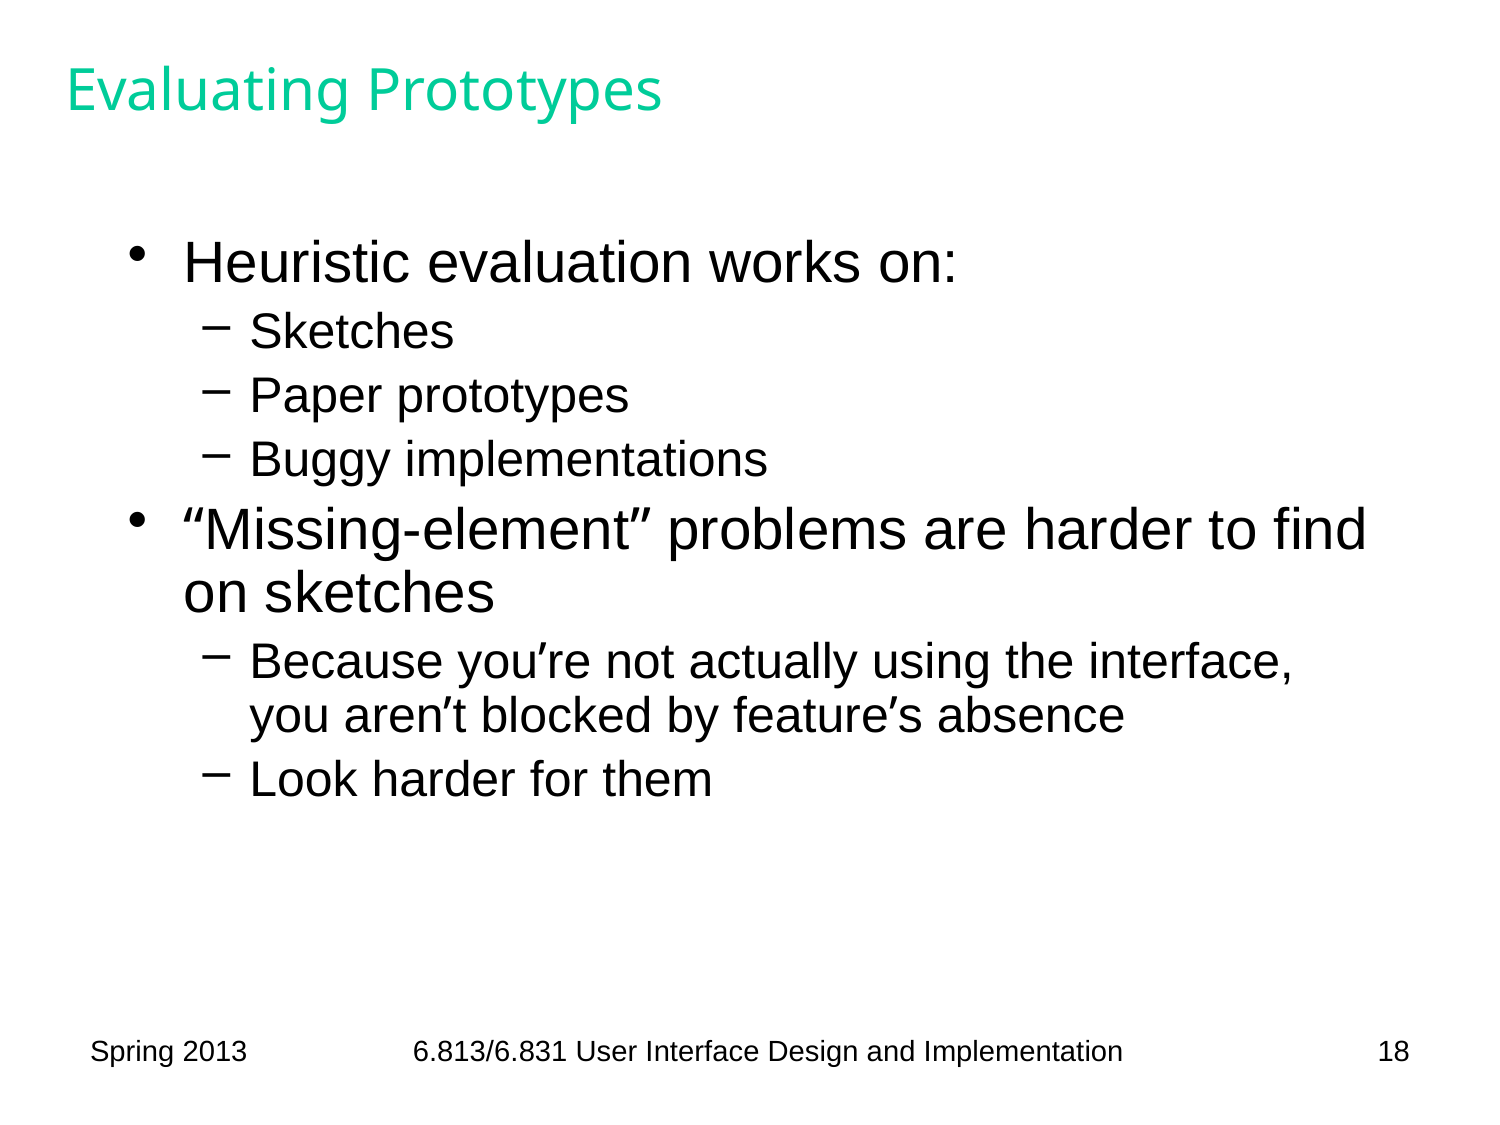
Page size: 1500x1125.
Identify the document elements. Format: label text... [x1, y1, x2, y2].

title Evaluating Prototypes [49, 24, 1438, 151]
slide_number 18 [1237, 1024, 1426, 1103]
slide_number Spring 2013 [74, 1024, 301, 1103]
list Heuristic evaluation works on: Sketches Paper prototypes Buggy implementations “Missing-element” problems are harder to find on sketches Because you’re not actually using the interface, you aren’t blocked by feature’s absence Look harder for them [112, 224, 1388, 1001]
footer 6.813/6.831 User Interface Design and Implementation [312, 1024, 1226, 1103]
